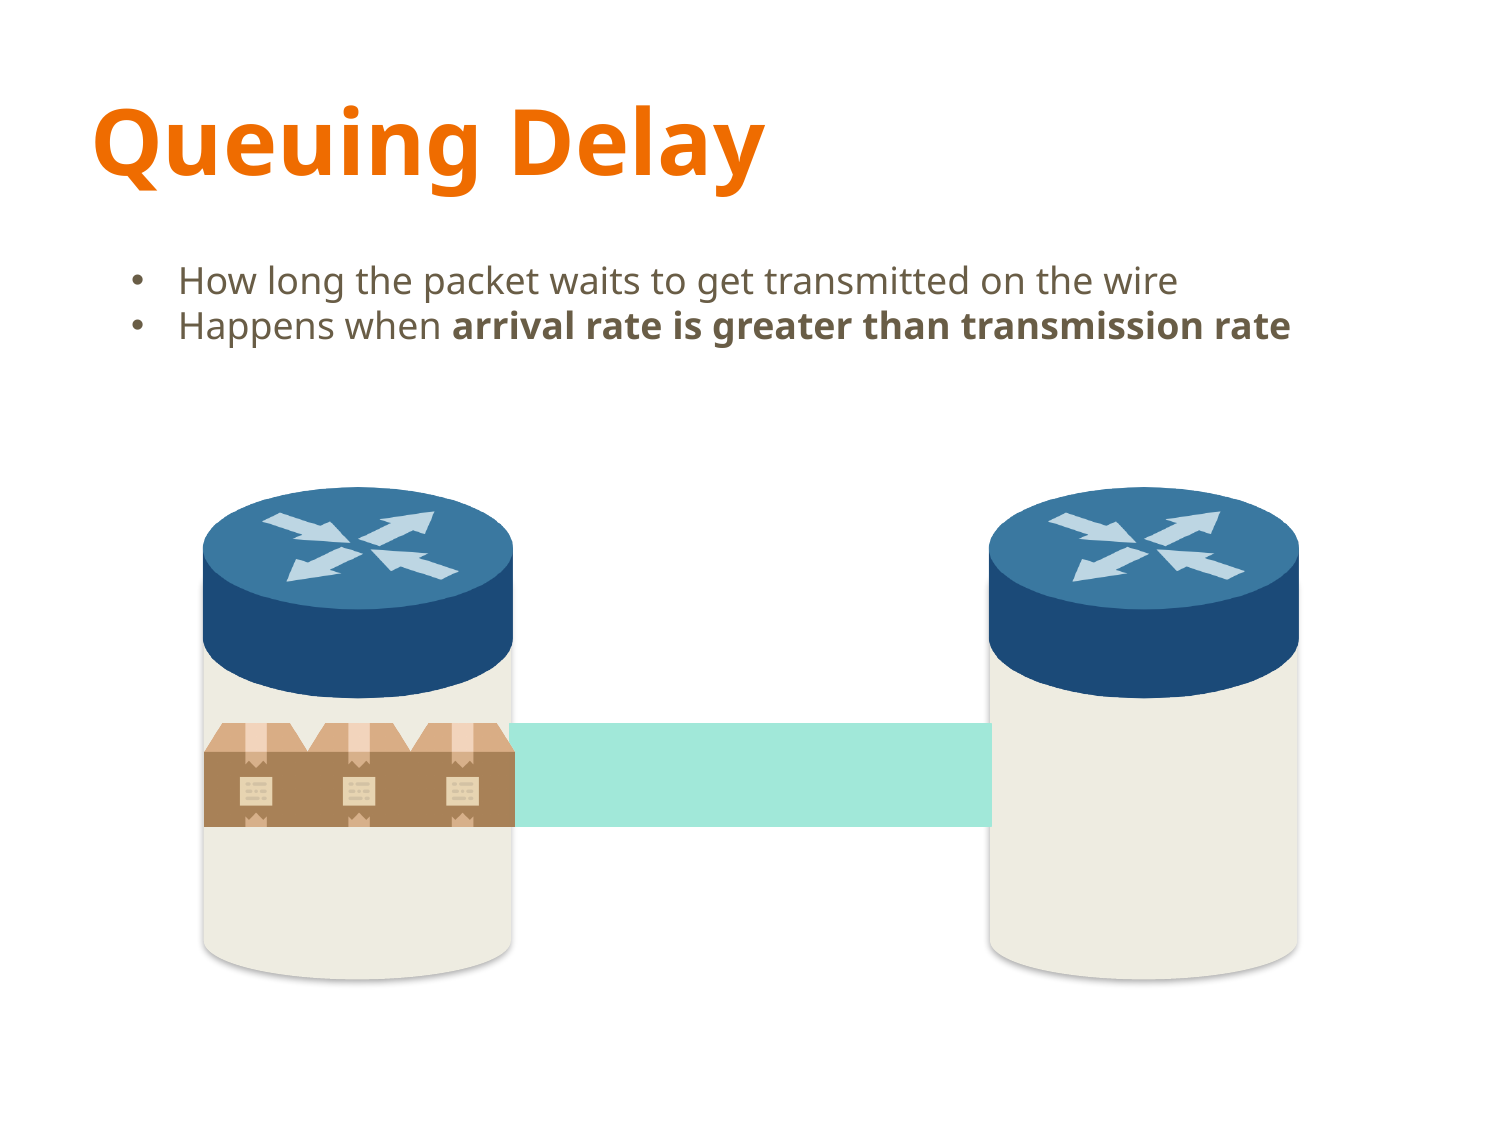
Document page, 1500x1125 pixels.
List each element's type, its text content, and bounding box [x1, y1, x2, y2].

text_box [518, 723, 991, 827]
text_box [990, 755, 1297, 979]
text_box [204, 835, 511, 979]
picture [160, 486, 550, 827]
picture [946, 486, 1336, 747]
text_box How long the packet waits to get transmitted on the wire Happens when arrival rate is greater than transmission rate [115, 249, 1363, 356]
title Queuing Delay [75, 45, 1425, 233]
